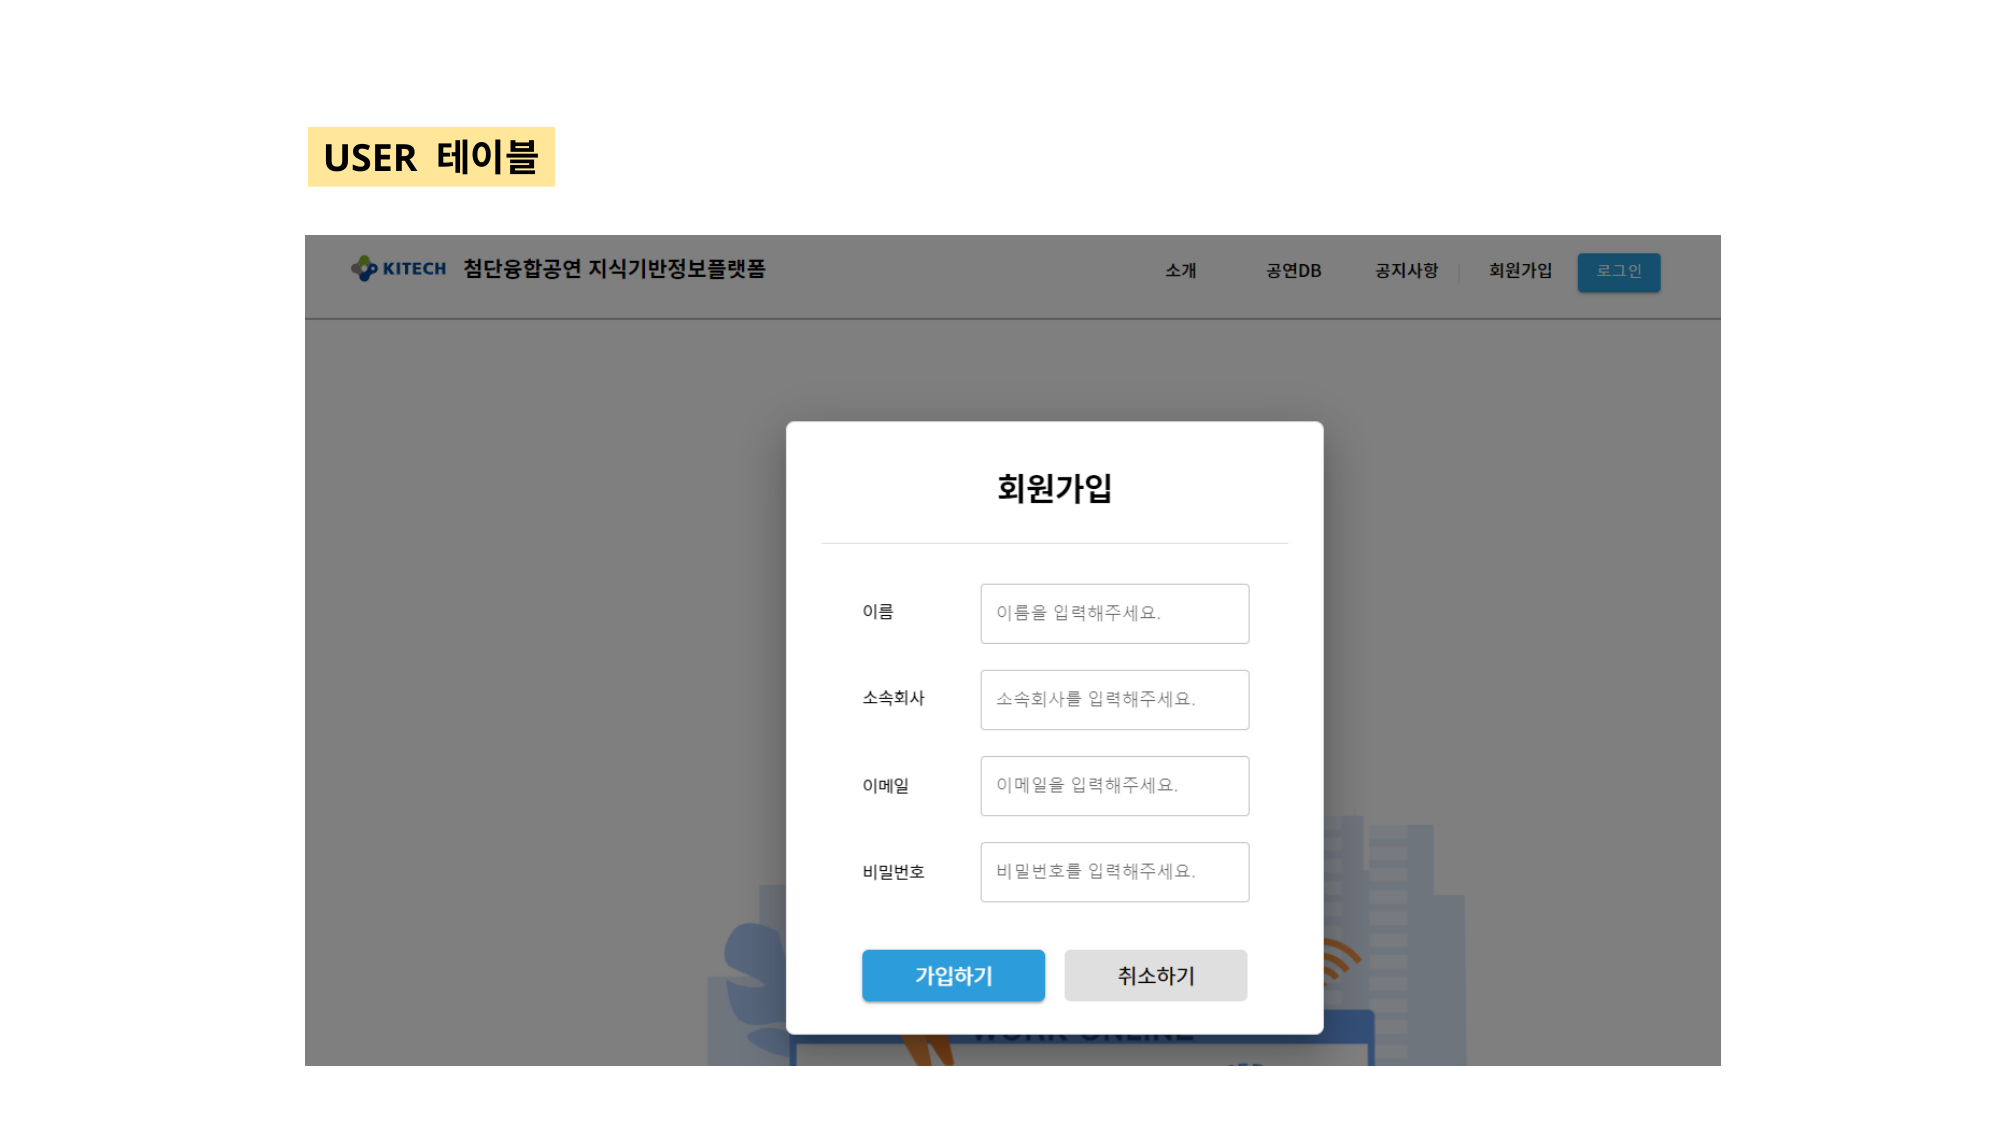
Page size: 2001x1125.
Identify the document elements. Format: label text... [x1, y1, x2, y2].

picture [305, 235, 1721, 1066]
text_box USER 테이블 [308, 126, 555, 187]
